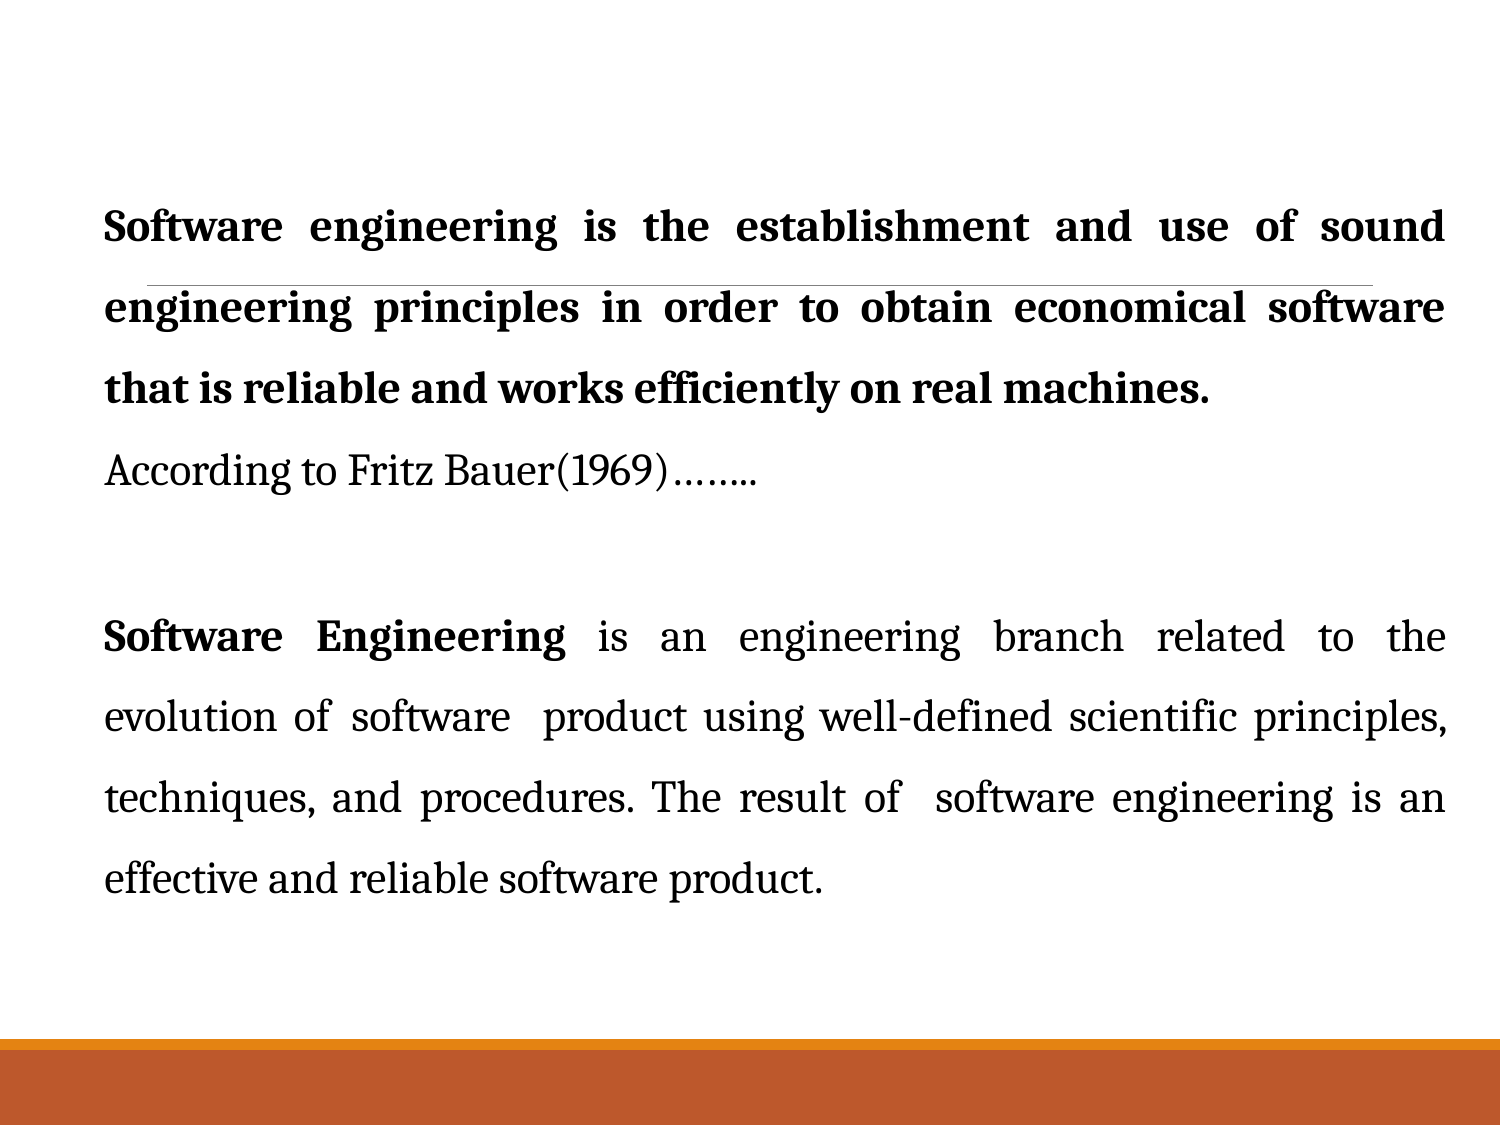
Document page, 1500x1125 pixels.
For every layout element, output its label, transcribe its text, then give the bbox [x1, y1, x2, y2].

text_box Software engineering is the establishment and use of sound engineering principles in order to obtain economical software that is reliable and works efficiently on real machines. According to Fritz Bauer(1969)…….. Software Engineering is an engineering branch related to the evolution of software product using well-defined scientific principles, techniques, and procedures. The result of software engineering is an effective and reliable software product. [87, 162, 1463, 910]
